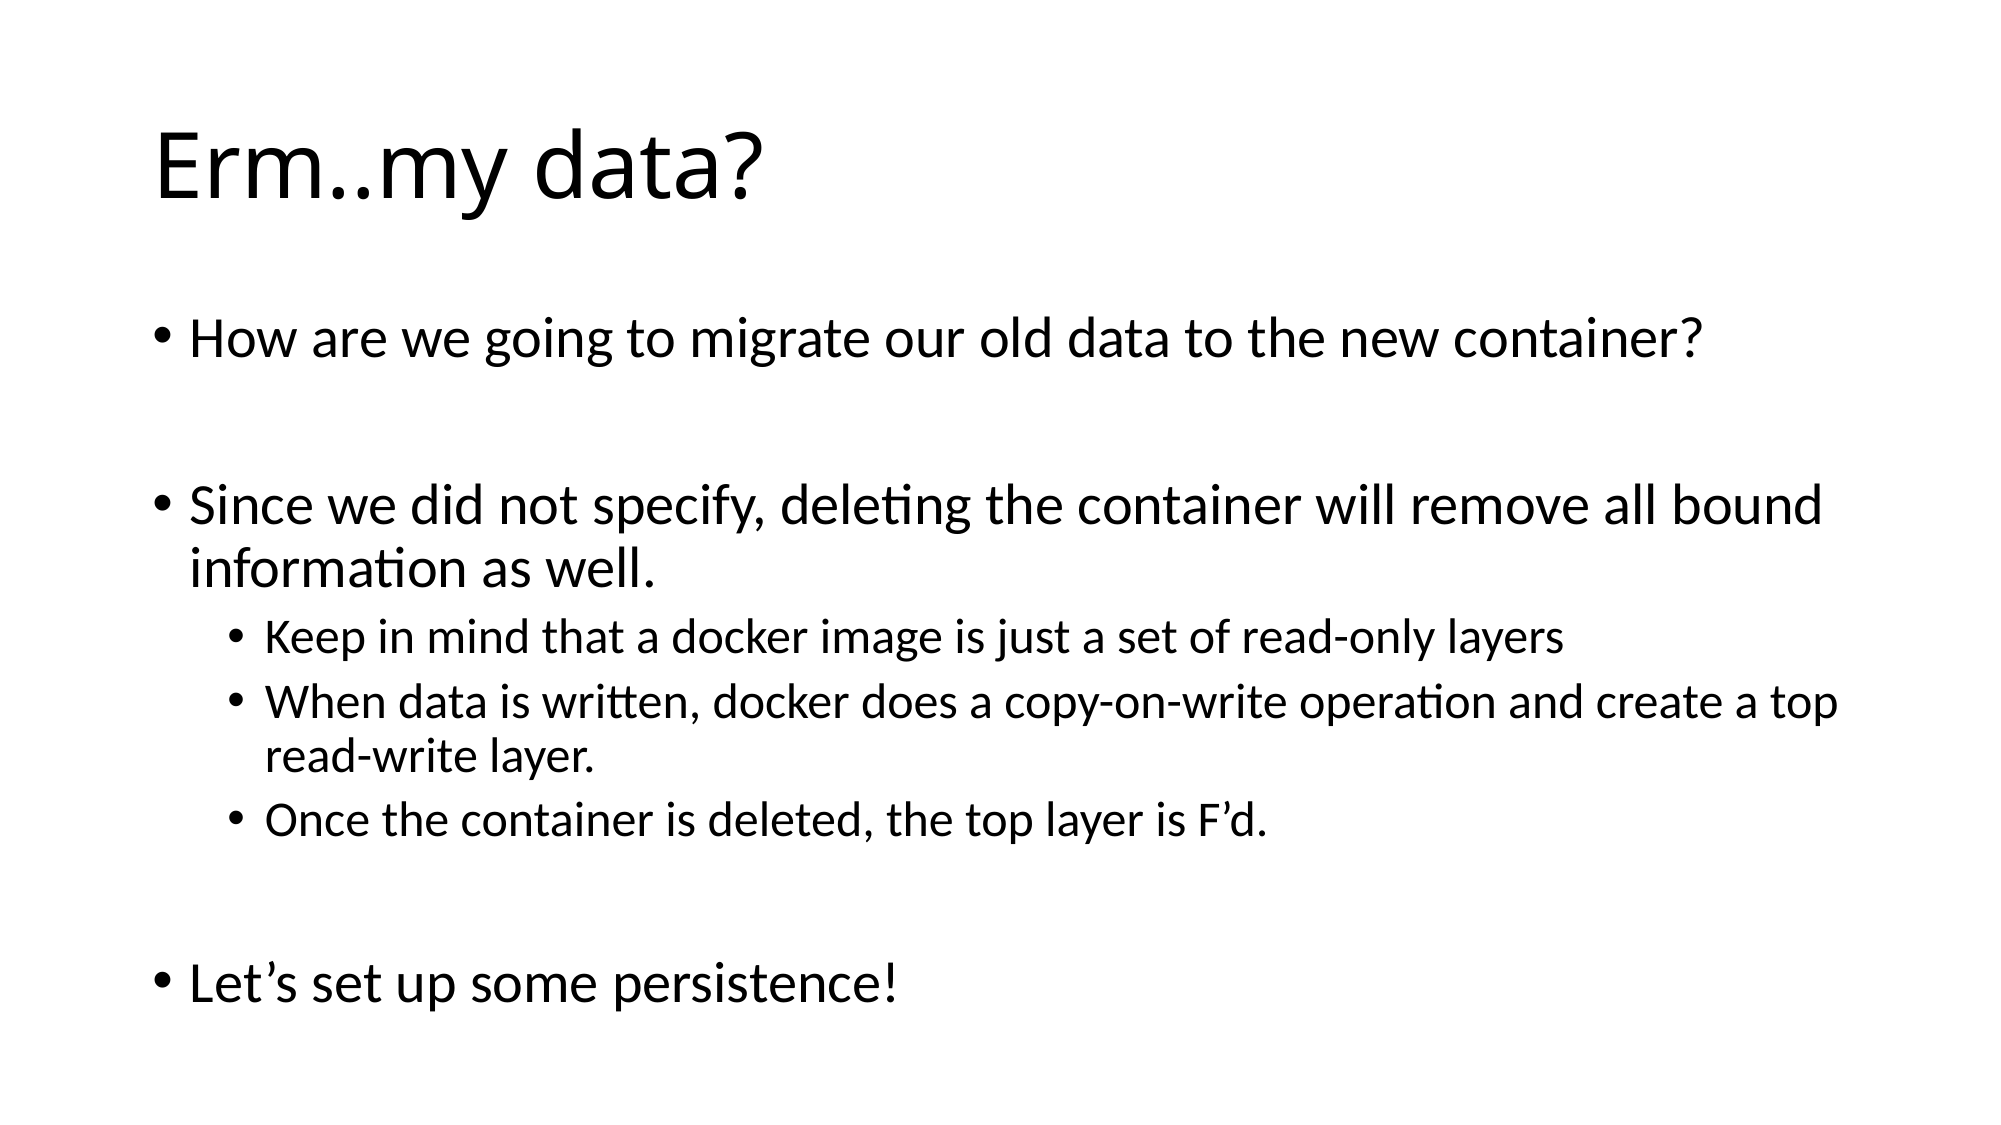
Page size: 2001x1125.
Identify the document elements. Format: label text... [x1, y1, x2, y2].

list How are we going to migrate our old data to the new container? Since we did not specify, deleting the container will remove all bound information as well. Keep in mind that a docker image is just a set of read-only layers When data is written, docker does a copy-on-write operation and create a top read-write layer. Once the container is deleted, the top layer is F’d. Let’s set up some persistence! [137, 299, 1863, 1014]
title Erm..my data? [137, 59, 1863, 278]
